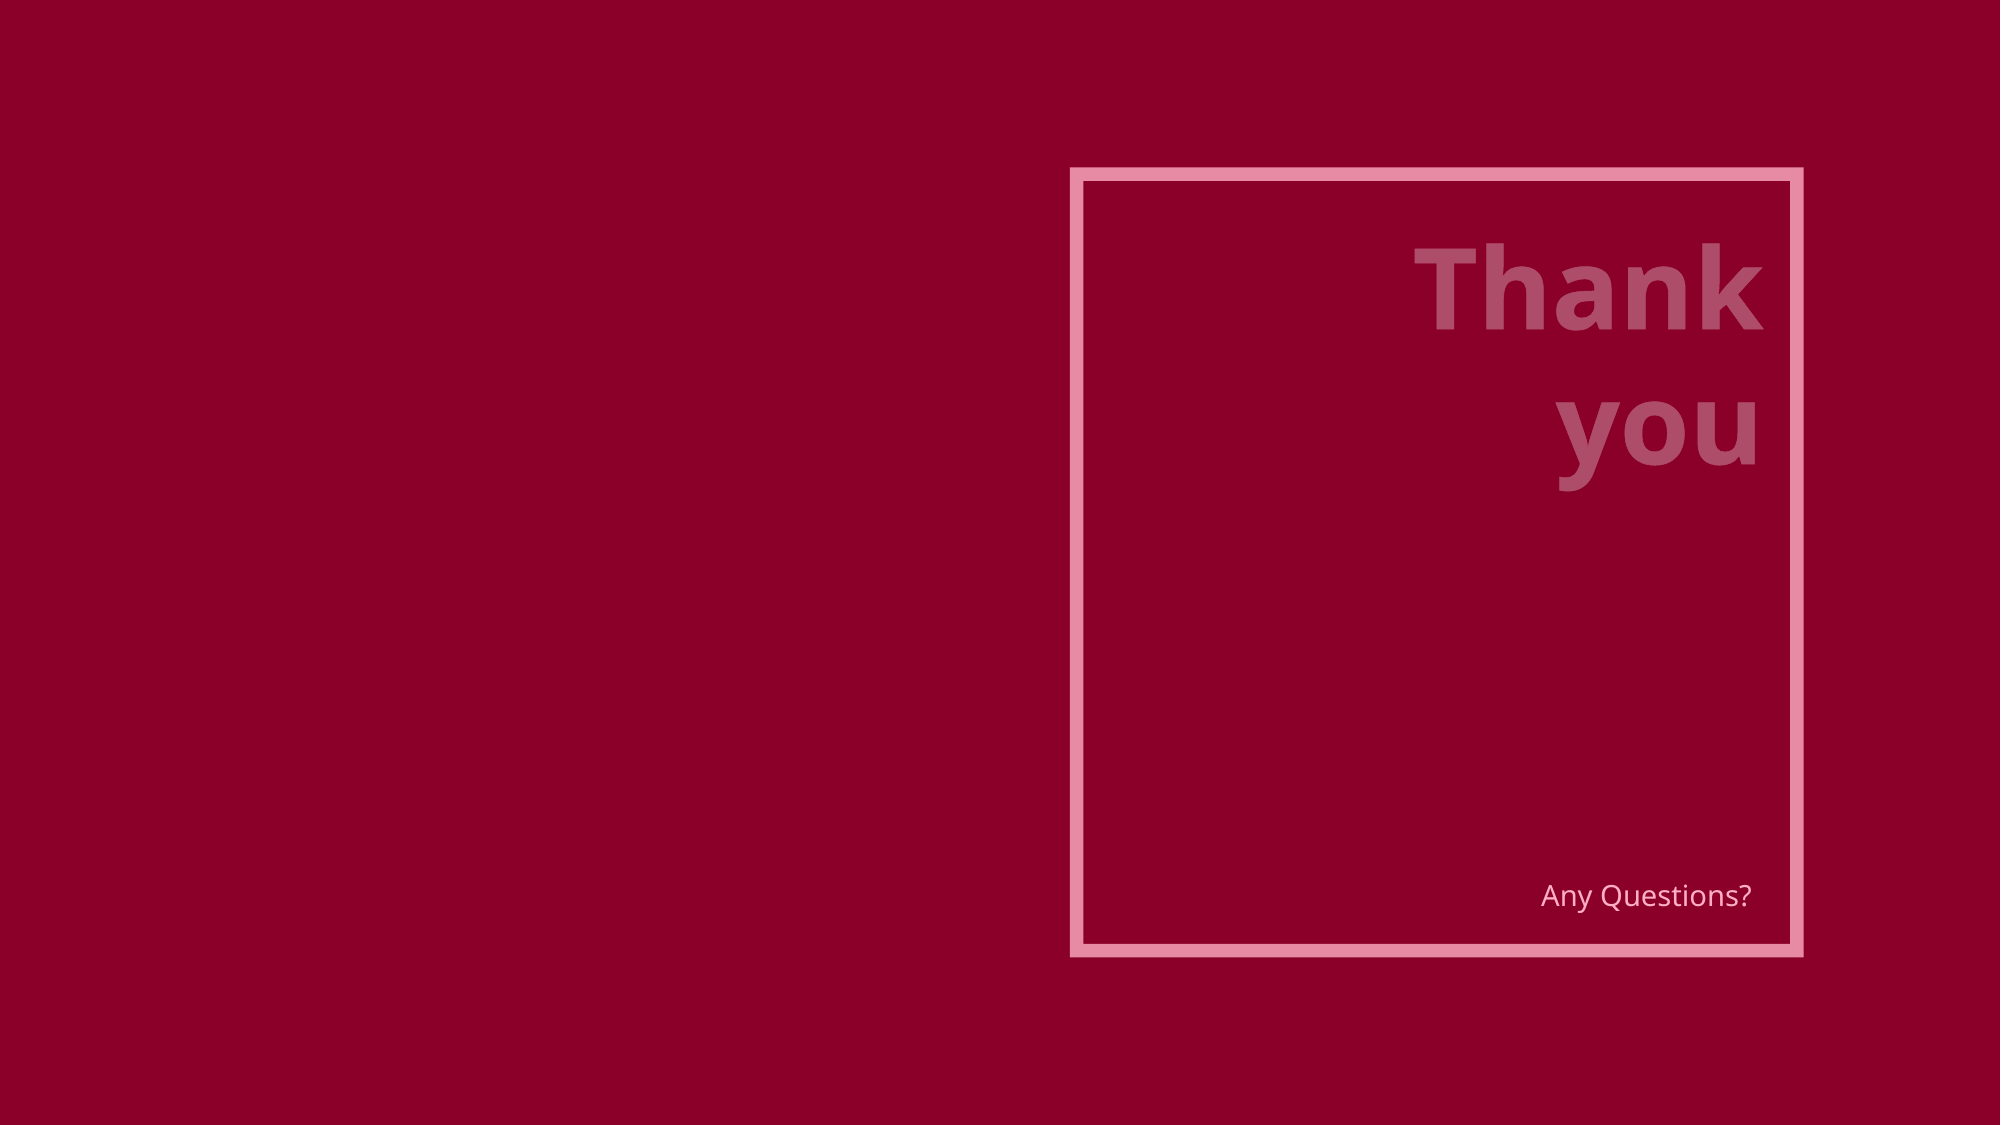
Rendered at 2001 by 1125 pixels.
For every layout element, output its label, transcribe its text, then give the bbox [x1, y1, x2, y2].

text_box [1076, 173, 1798, 952]
text_box Thank you [1397, 209, 1779, 494]
text_box Any Questions? [1526, 870, 1767, 921]
